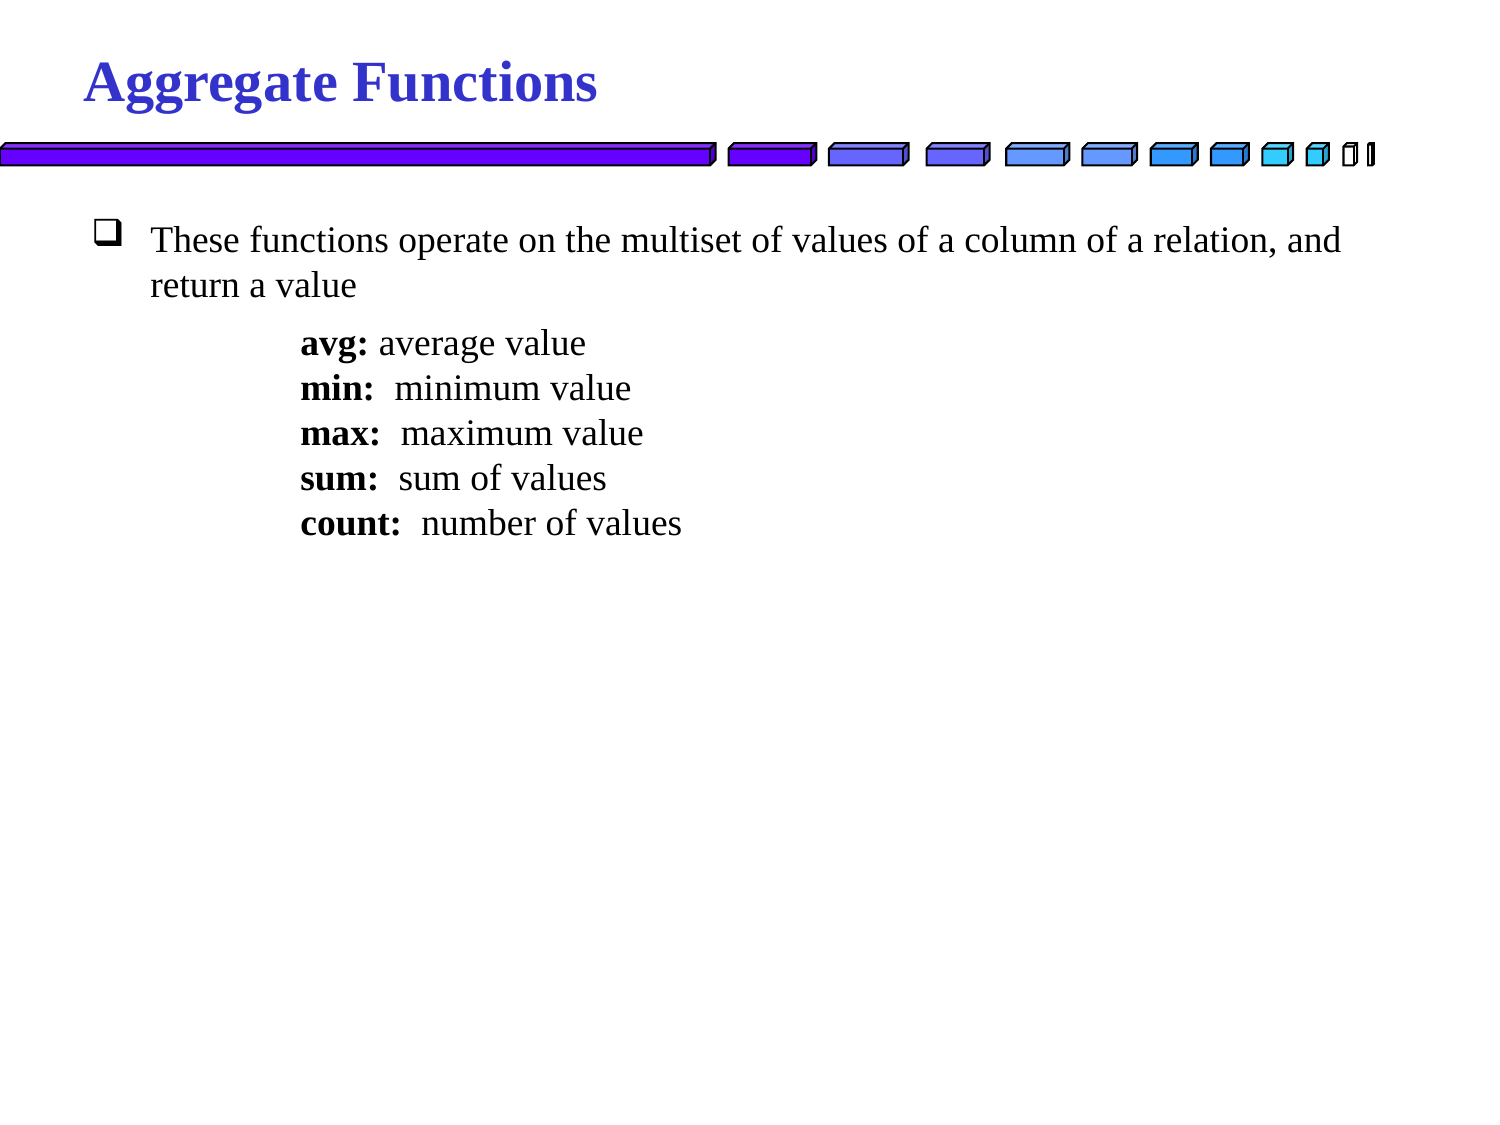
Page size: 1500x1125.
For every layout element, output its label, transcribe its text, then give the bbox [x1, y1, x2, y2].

list These functions operate on the multiset of values of a column of a relation, and return a value avg: average value min: minimum value max: maximum value sum: sum of values count: number of values [76, 208, 1370, 1059]
title Aggregate Functions [67, 18, 1433, 138]
